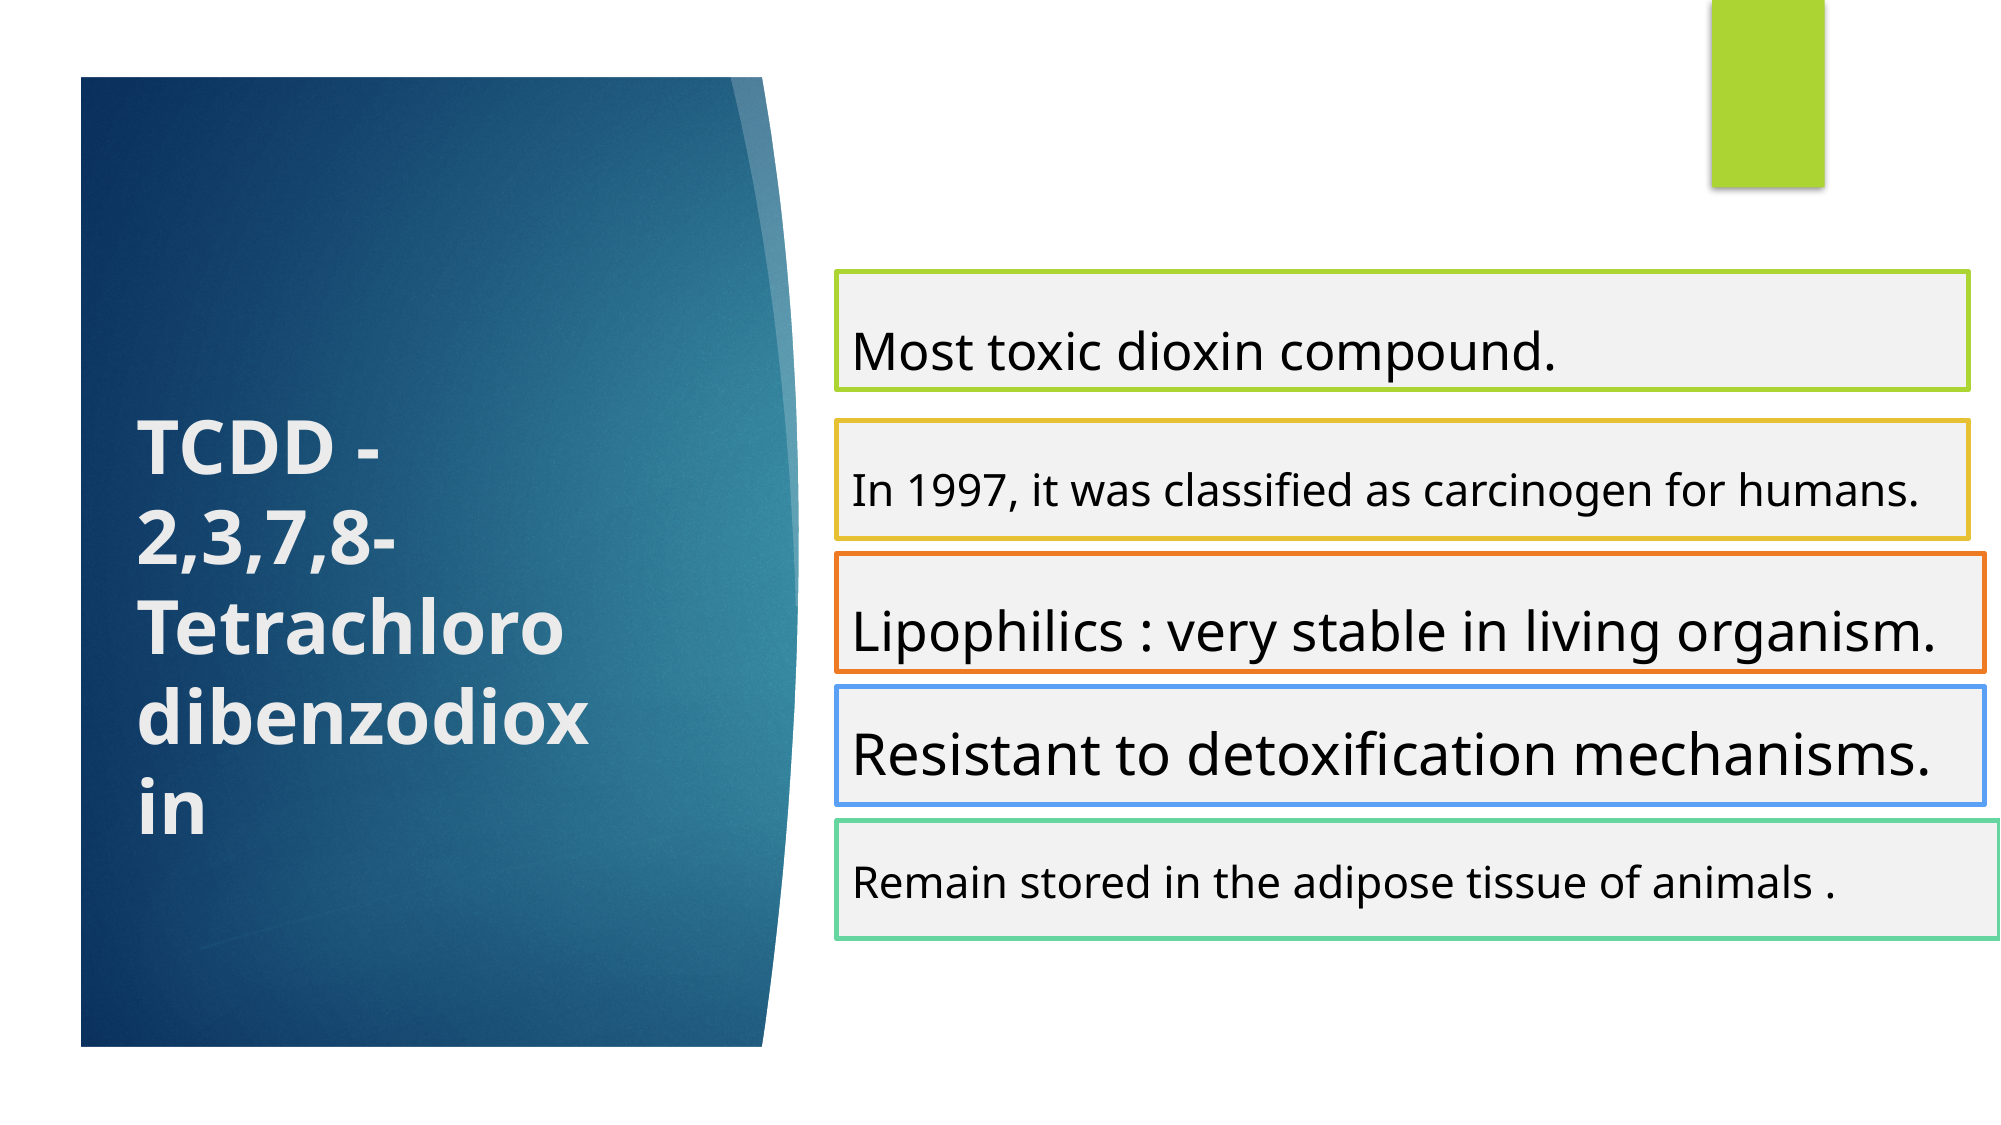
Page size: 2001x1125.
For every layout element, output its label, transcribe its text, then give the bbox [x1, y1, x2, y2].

list Lipophilics : very stable in living organism. [834, 551, 1987, 674]
list Most toxic dioxin compound. [834, 269, 1971, 392]
title TCDD - 2,3,7,8-Tetrachlorodibenzodioxin [121, 99, 627, 1125]
list Resistant to detoxification mechanisms. [834, 684, 1987, 807]
list In 1997, it was classified as carcinogen for humans. [834, 418, 1971, 541]
list Remain stored in the adipose tissue of animals . [834, 818, 2000, 941]
